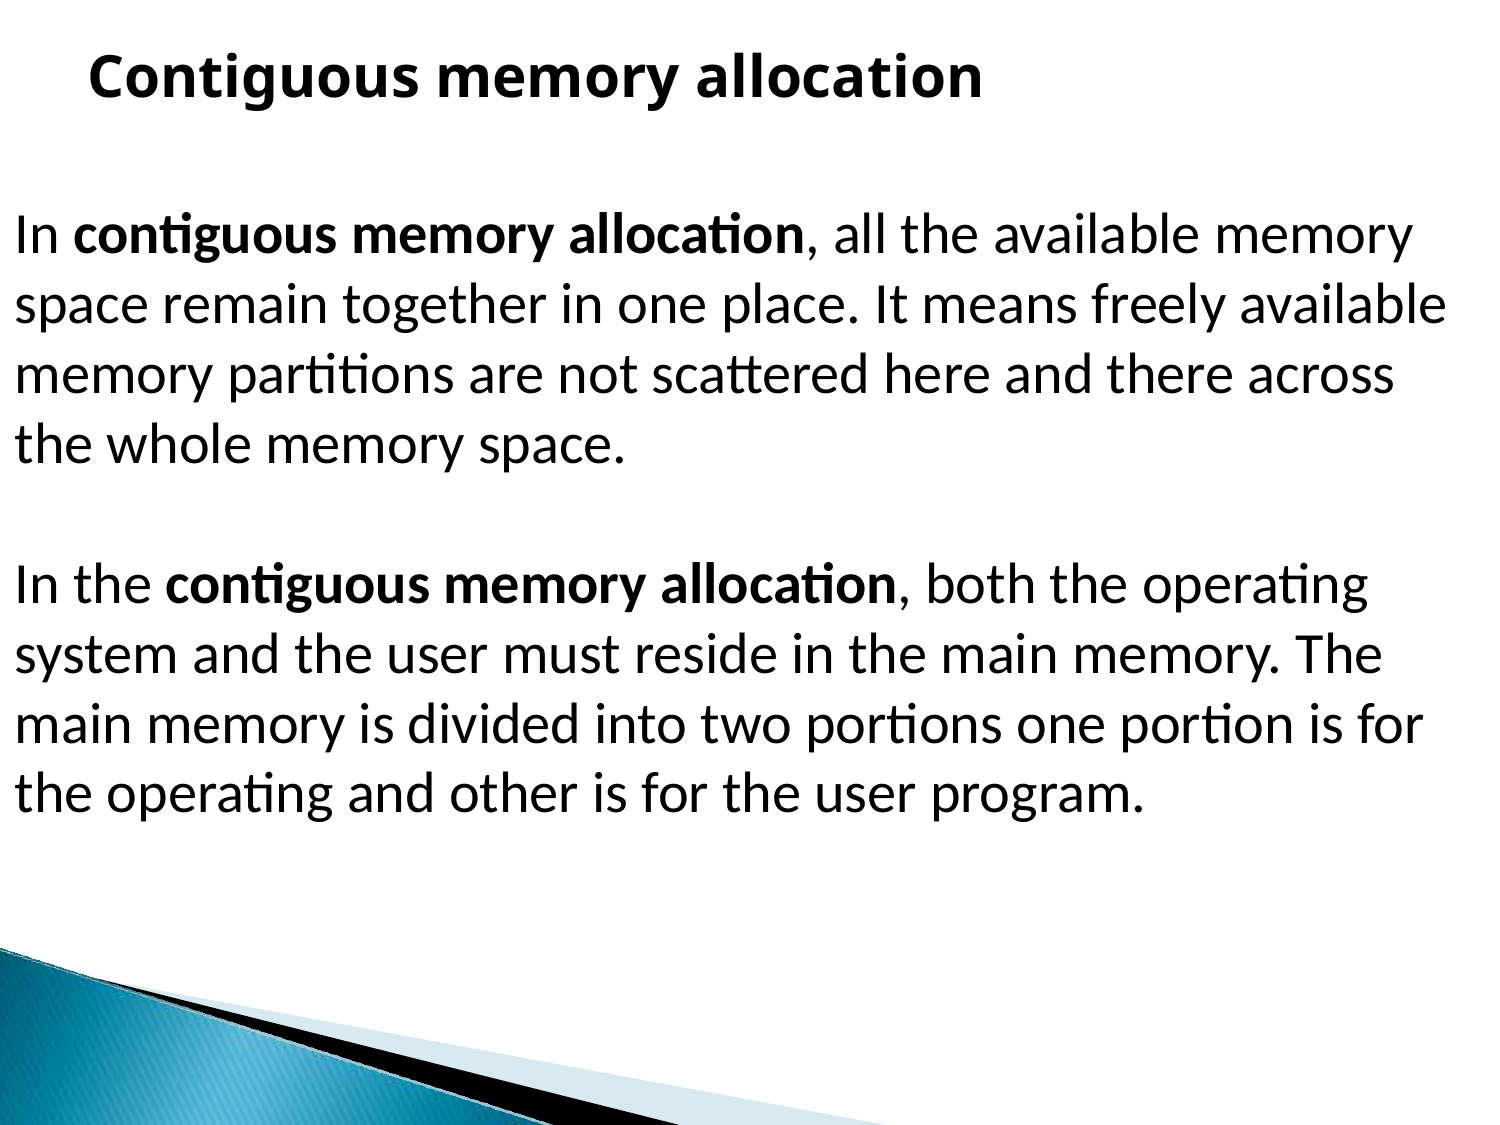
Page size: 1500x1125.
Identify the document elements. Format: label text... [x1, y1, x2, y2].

text_box In contiguous memory allocation, all the available memory space remain together in one place. It means freely available memory partitions are not scattered here and there across the whole memory space. In the contiguous memory allocation, both the operating system and the user must reside in the main memory. The main memory is divided into two portions one portion is for the operating and other is for the user program. [0, 187, 1475, 1125]
title Contiguous memory allocation [87, 37, 1475, 187]
